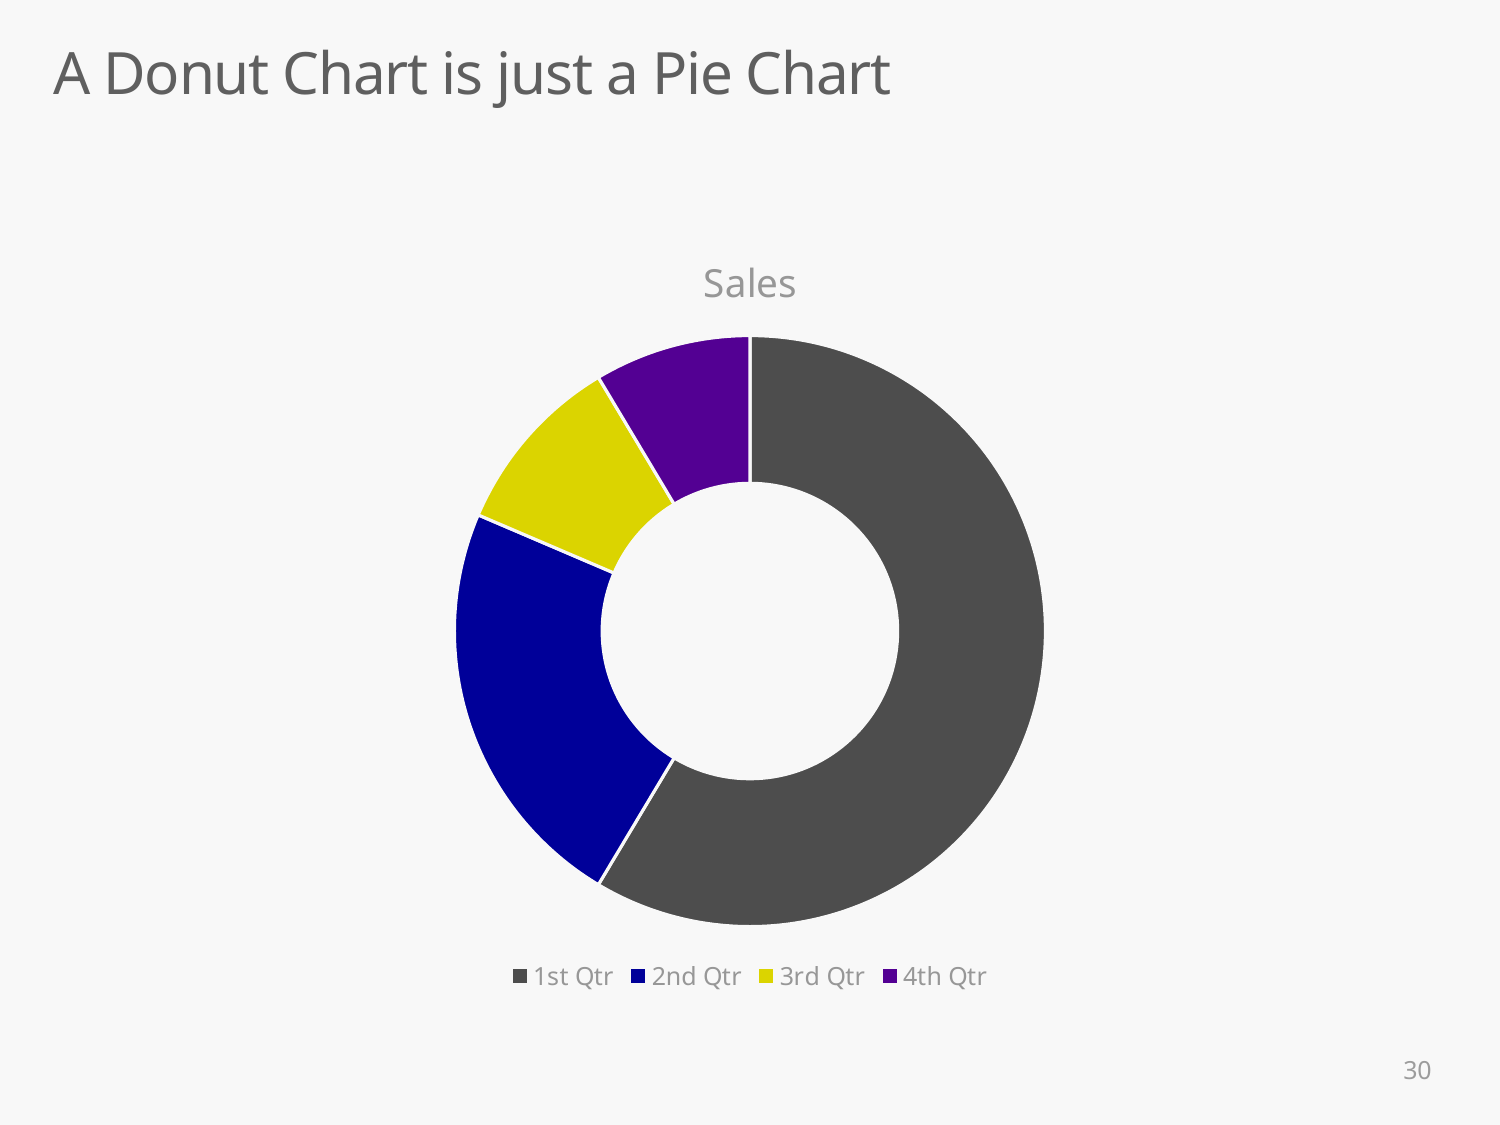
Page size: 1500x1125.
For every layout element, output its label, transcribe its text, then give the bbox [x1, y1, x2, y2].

title A Donut Chart is just a Pie Chart [53, 45, 1447, 180]
slide_number 30 [1109, 1041, 1447, 1102]
chart [168, 219, 1332, 1000]
